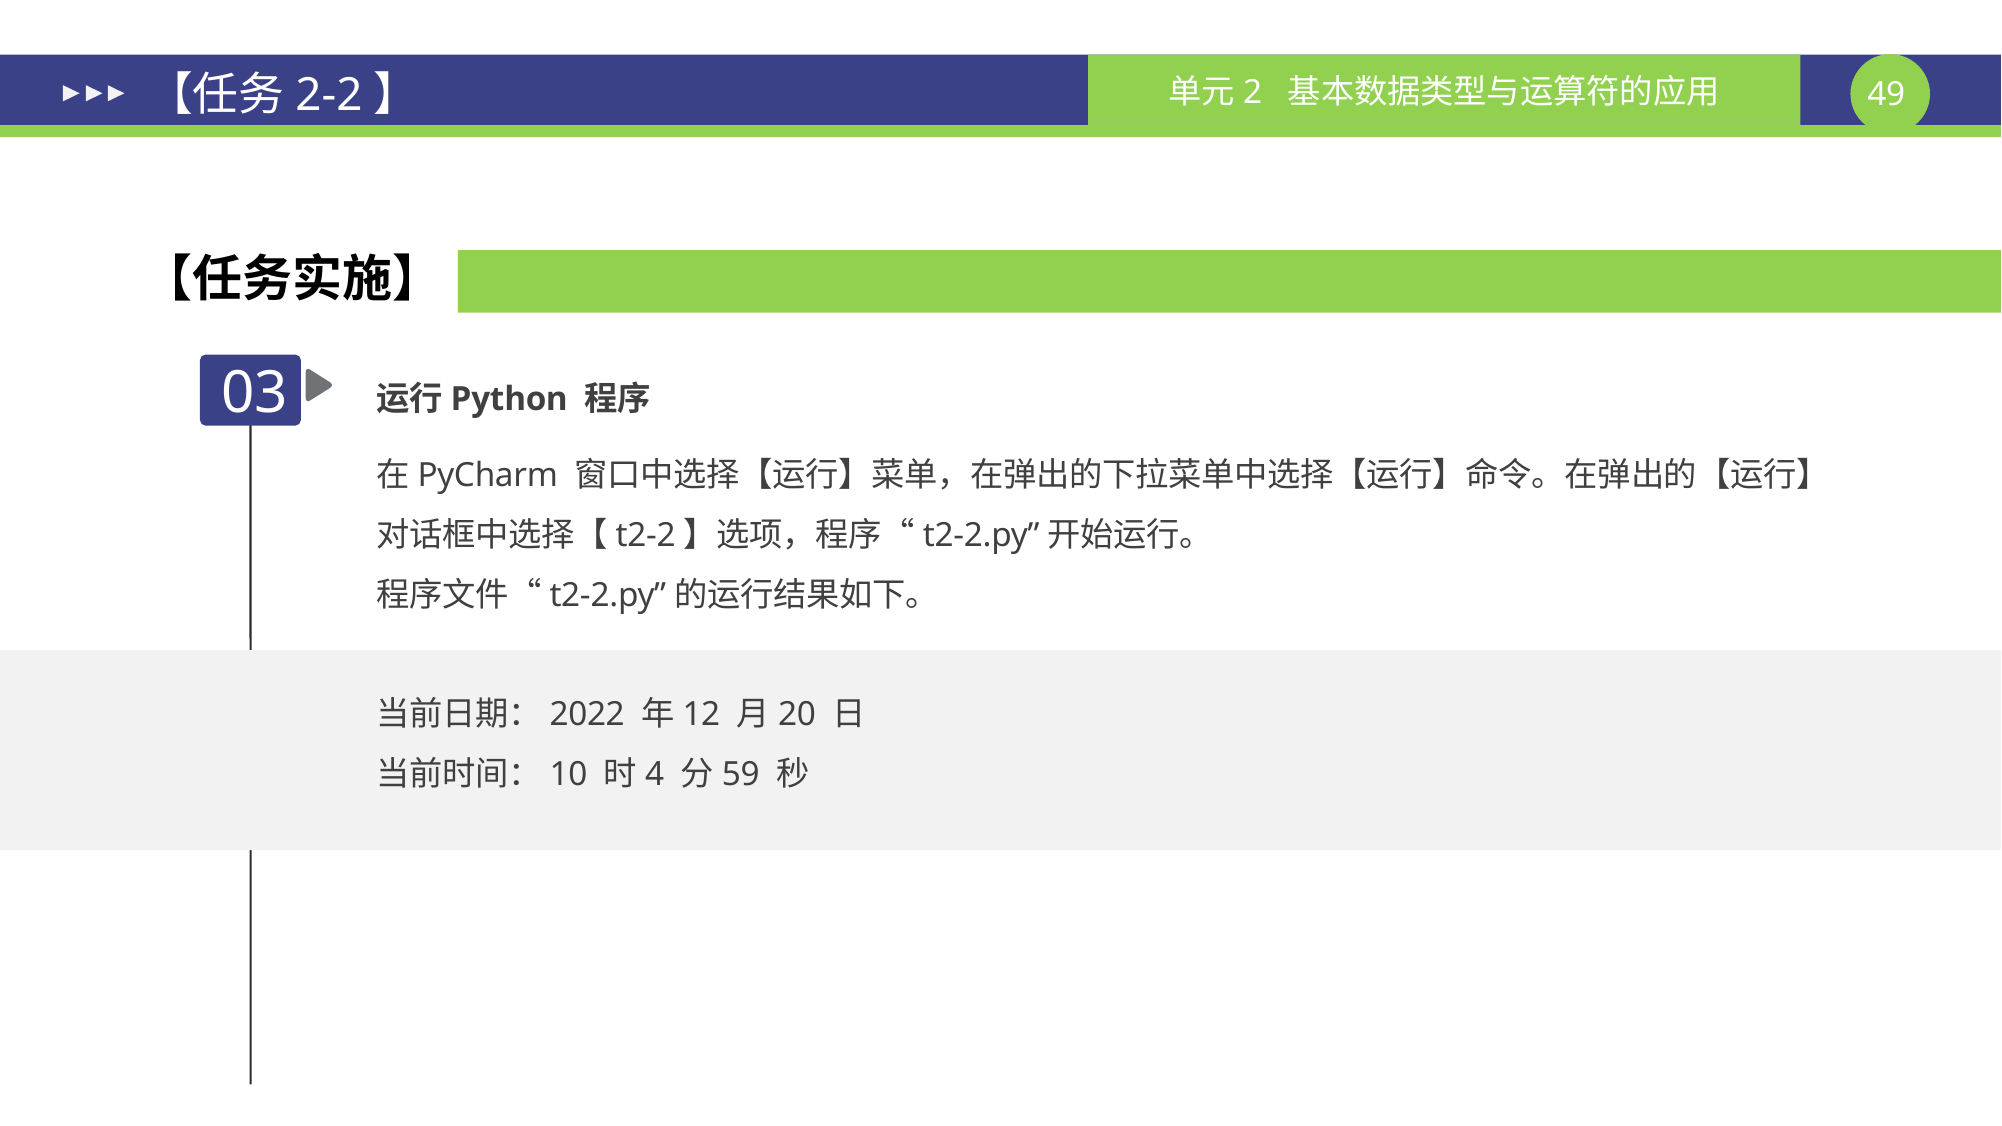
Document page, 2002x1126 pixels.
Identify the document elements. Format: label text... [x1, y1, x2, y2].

text_box 运行Python 程序 [361, 349, 1876, 425]
text_box [319, 375, 332, 395]
text_box [0, 648, 2001, 852]
title 【任务2-2】 [127, 59, 1338, 126]
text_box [195, 346, 314, 434]
text_box 【任务实施】 [127, 239, 521, 315]
text_box [521, 248, 2001, 315]
text_box 在PyCharm 窗口中选择【运行】菜单，在弹出的下拉菜单中选择【运行】命令。在弹出的【运行】对话框中选择【t2-2】选项，程序“t2-2.py”开始运行。 程序文件“t2-2.py”的运行结果如下。 当前日期：2022 年12 月20 日 当前时间：10 时4 分59 秒 [361, 425, 1876, 800]
